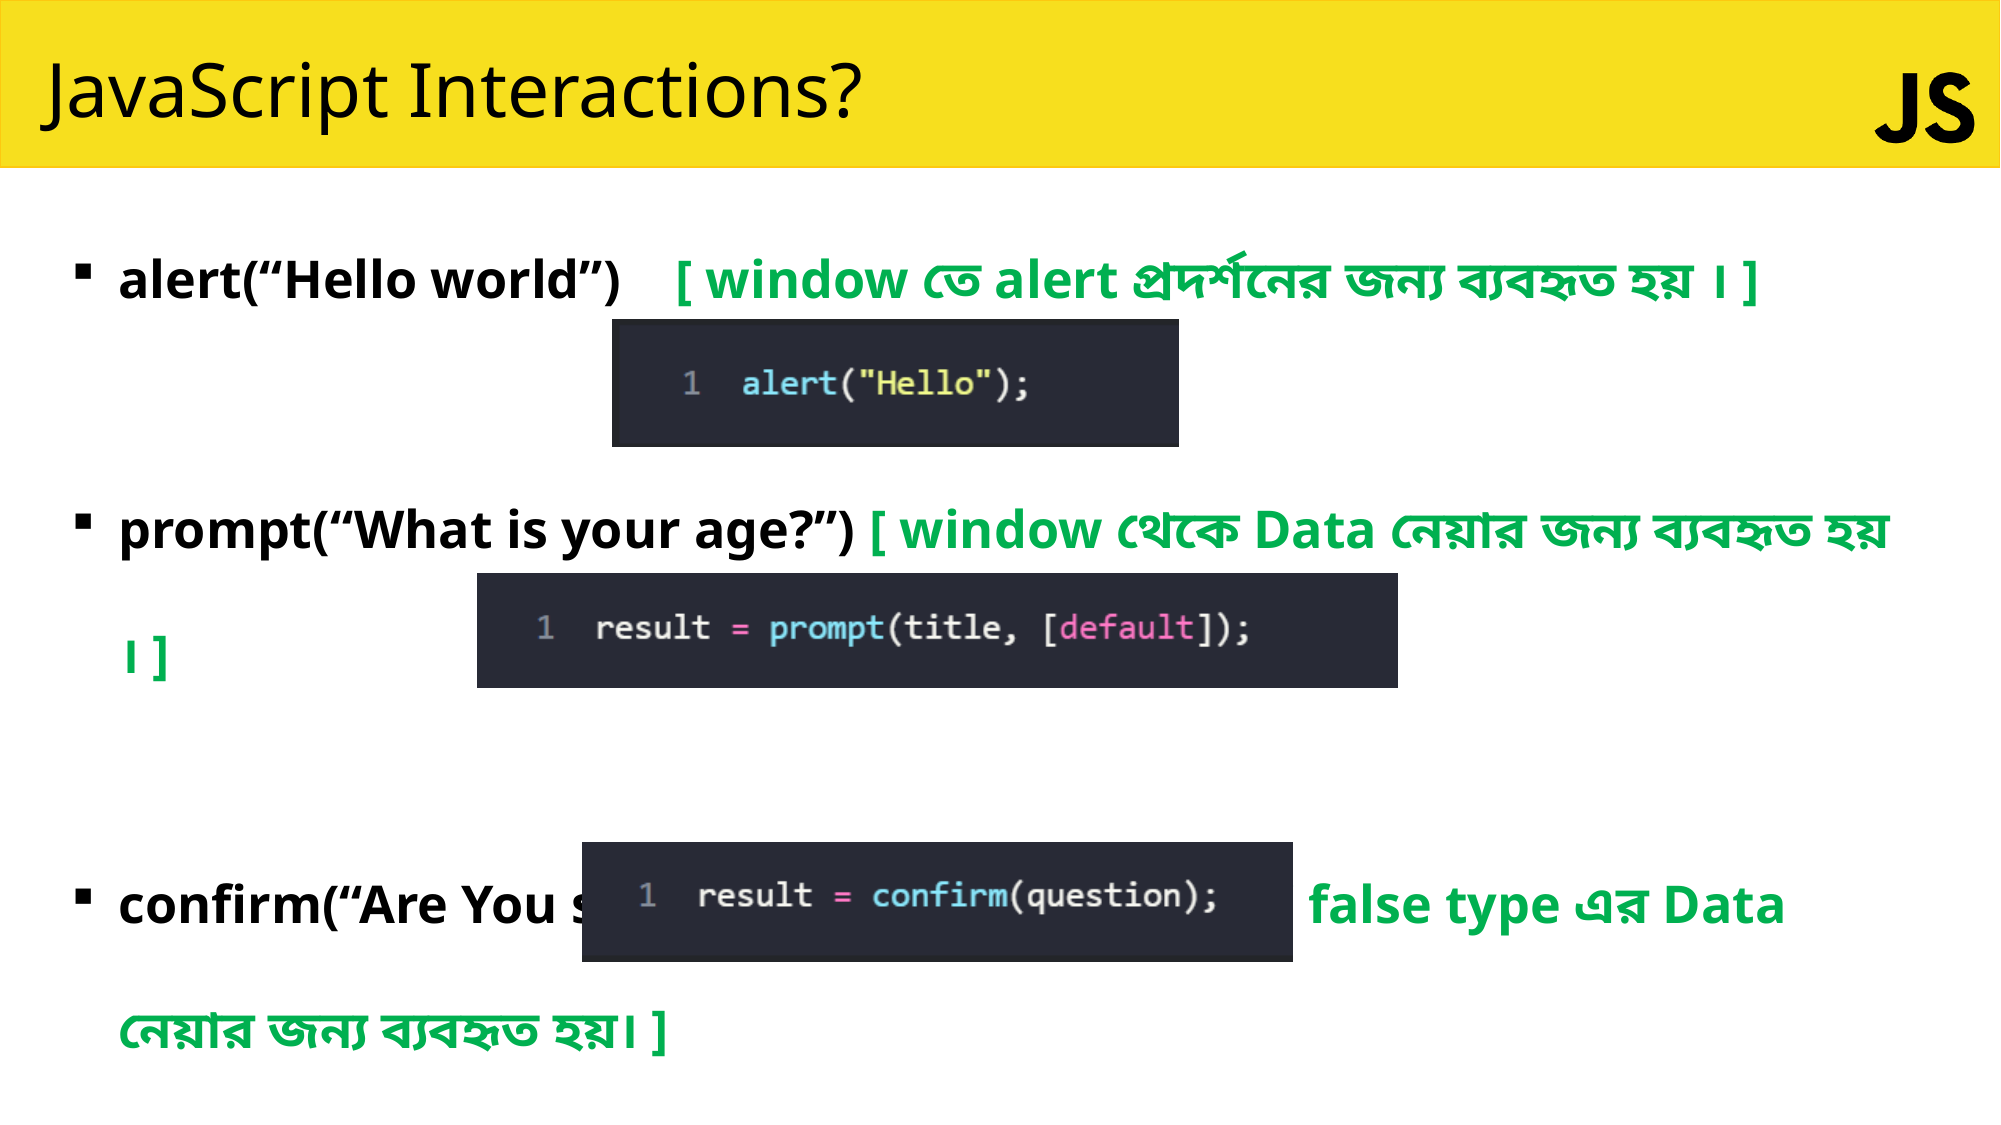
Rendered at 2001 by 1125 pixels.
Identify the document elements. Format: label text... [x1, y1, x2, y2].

picture [477, 573, 1398, 688]
picture [582, 842, 1293, 962]
picture [612, 319, 1179, 447]
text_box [0, 0, 2000, 167]
text_box alert(“Hello world”) [ window তে alert প্রদর্শনের জন্য ব্যবহৃত হয় । ] prompt(“What is your age?”) [ window থেকে Data নেয়ার জন্য ব্যবহৃত হয় । ] confirm(“Are You sure ?”) [ window থেকে true/ false type এর Data নেয়ার জন্য ব্যবহৃত হয়। ] [56, 176, 1910, 1125]
